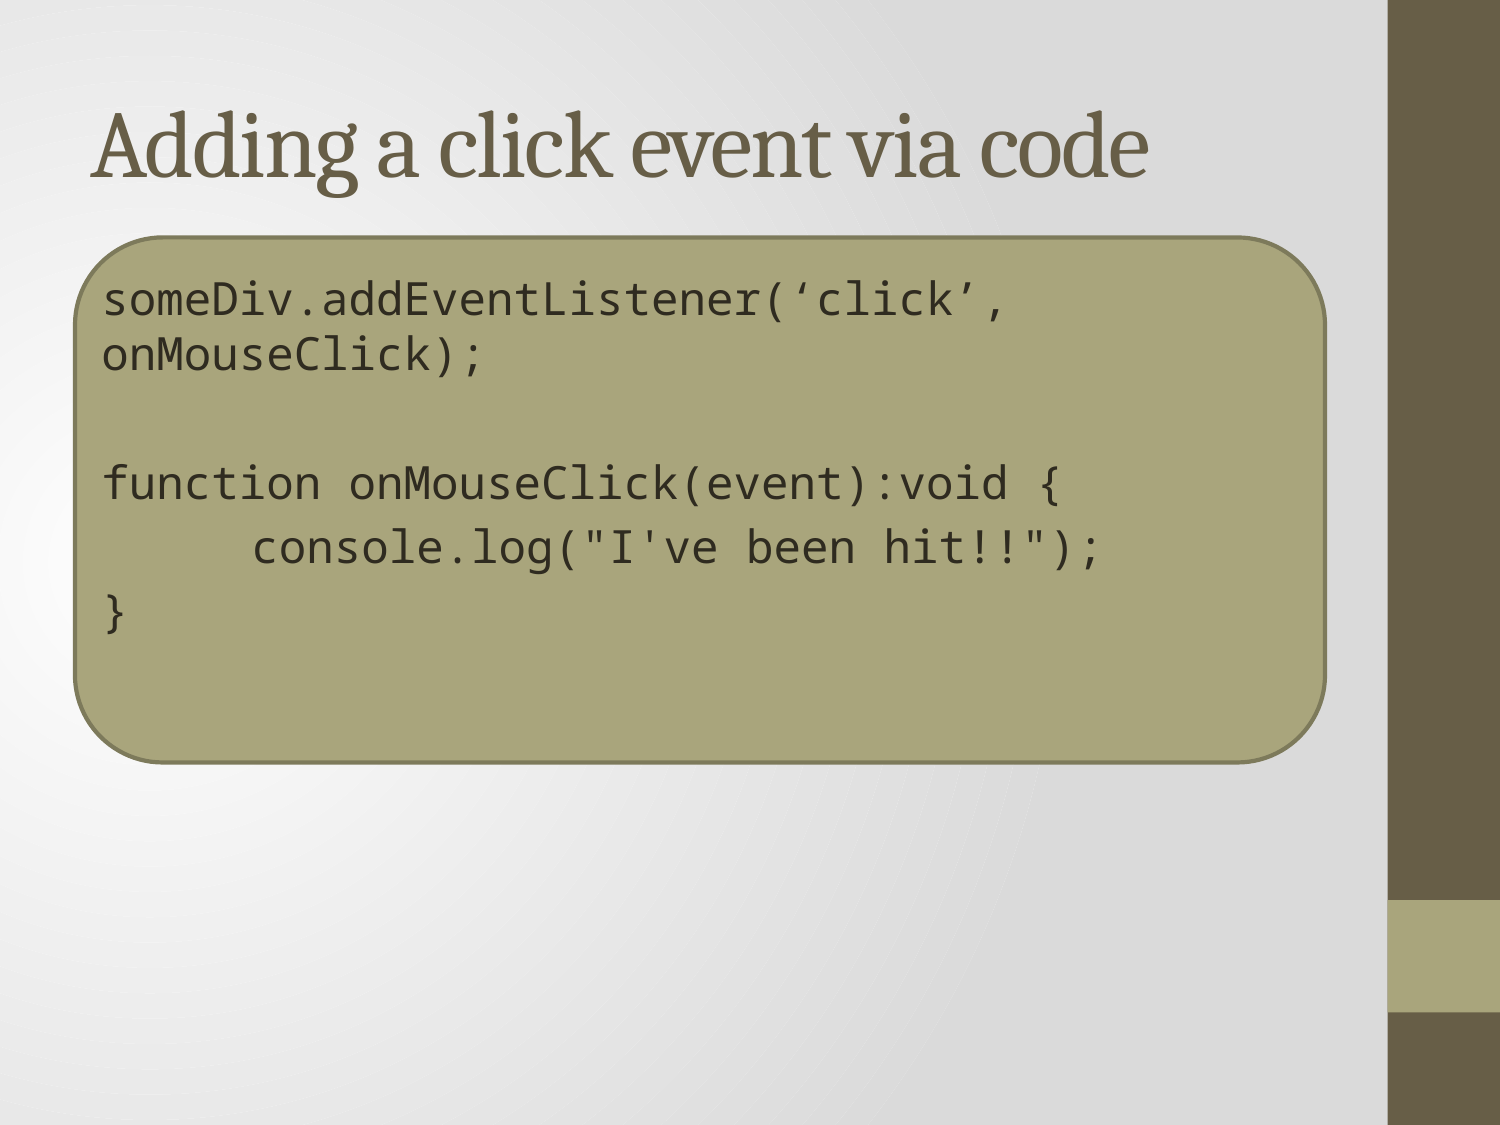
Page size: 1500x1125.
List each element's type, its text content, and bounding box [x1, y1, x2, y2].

text_box [98, 235, 1302, 262]
title Adding a click event via code [75, 45, 1325, 233]
list someDiv.addEventListener(‘click’, onMouseClick); function onMouseClick(event):void { console.log("I've been hit!!"); } [75, 262, 1325, 1050]
